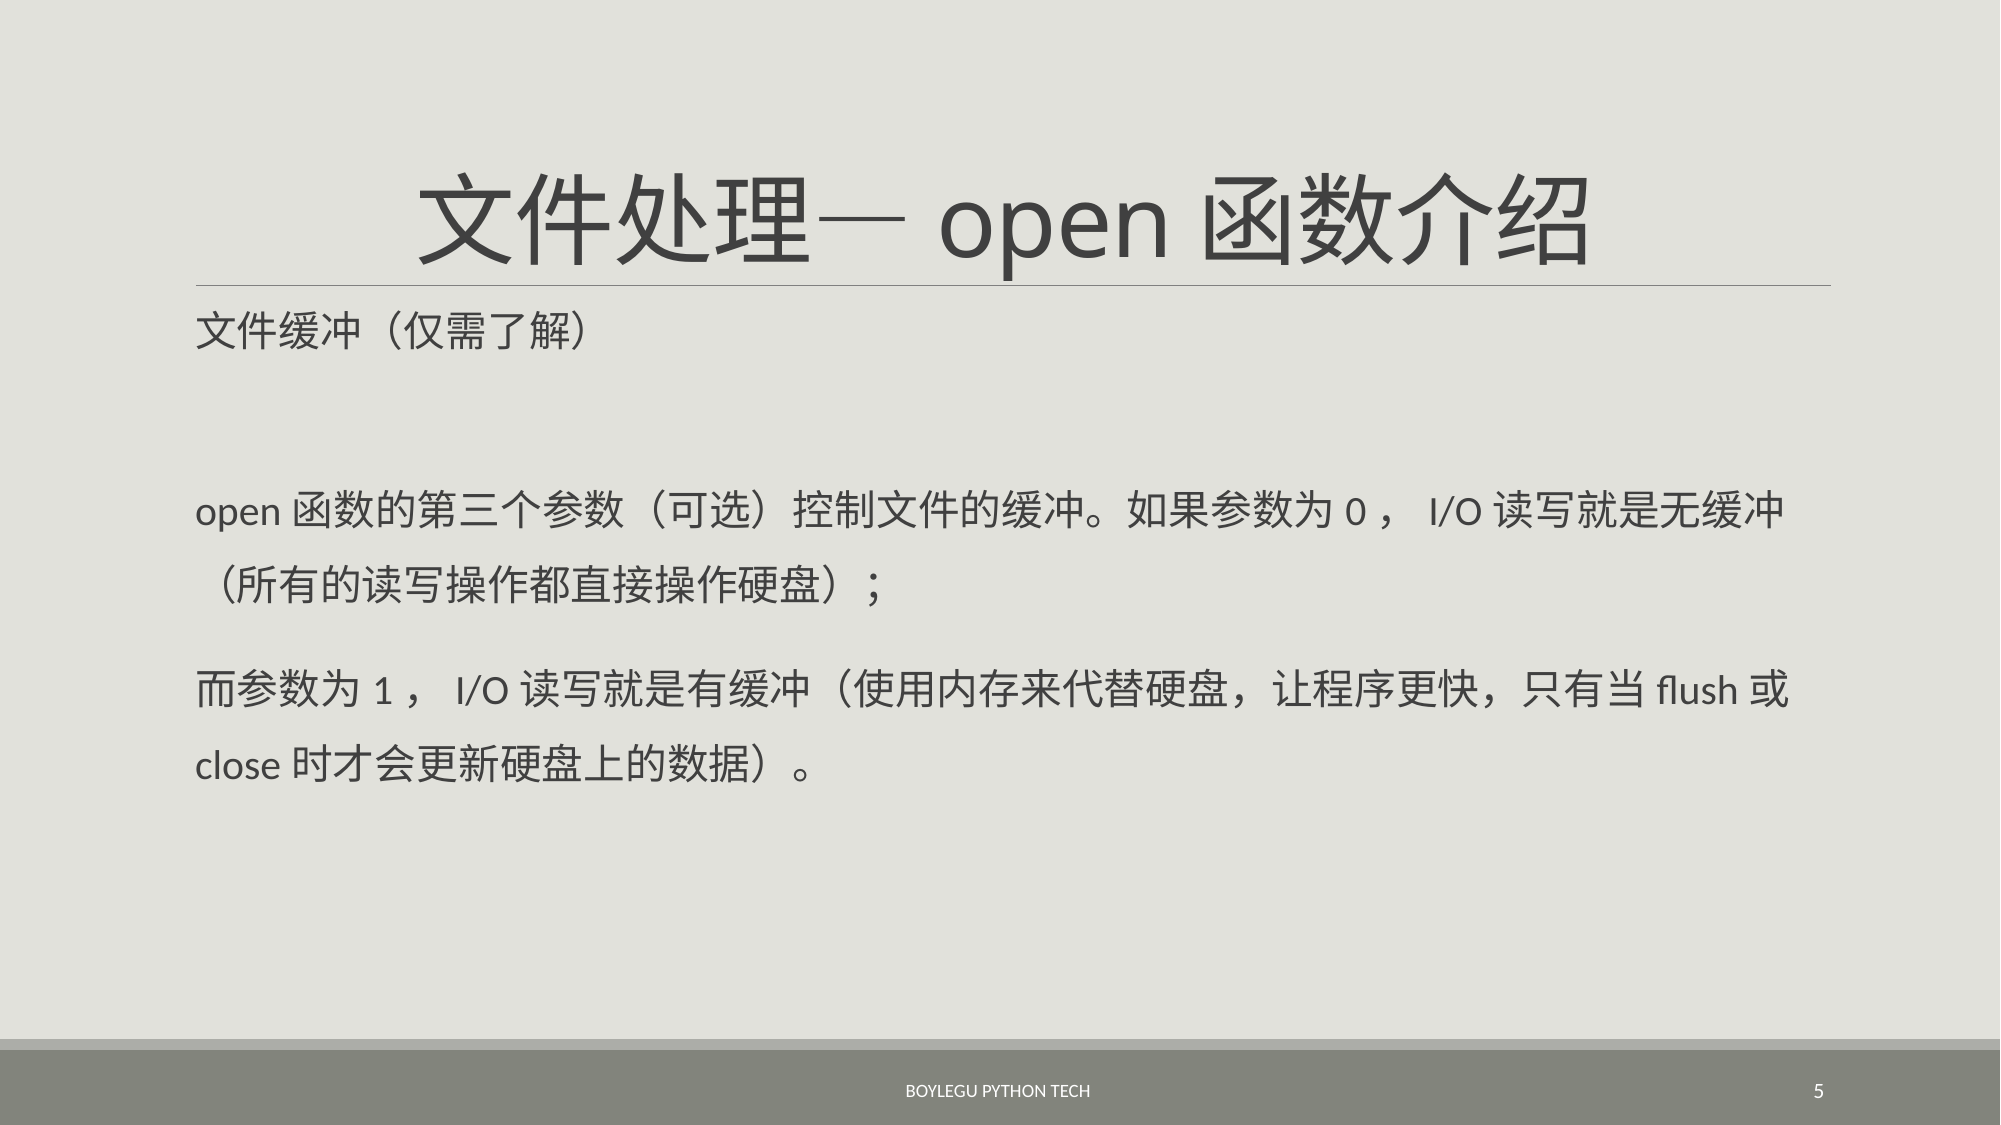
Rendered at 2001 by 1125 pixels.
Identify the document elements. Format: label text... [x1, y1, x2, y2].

footer BoyleGu Python Tech [604, 1059, 1396, 1120]
list 文件缓冲（仅需了解） open函数的第三个参数（可选）控制文件的缓冲。如果参数为0，I/O读写就是无缓冲（所有的读写操作都直接操作硬盘）； 而参数为1，I/O读写就是有缓冲（使用内存来代替硬盘，让程序更快，只有当flush或close时才会更新硬盘上的数据）。 [180, 302, 1830, 963]
slide_number 5 [1624, 1059, 1840, 1120]
title 文件处理—open函数介绍 [180, 47, 1830, 285]
